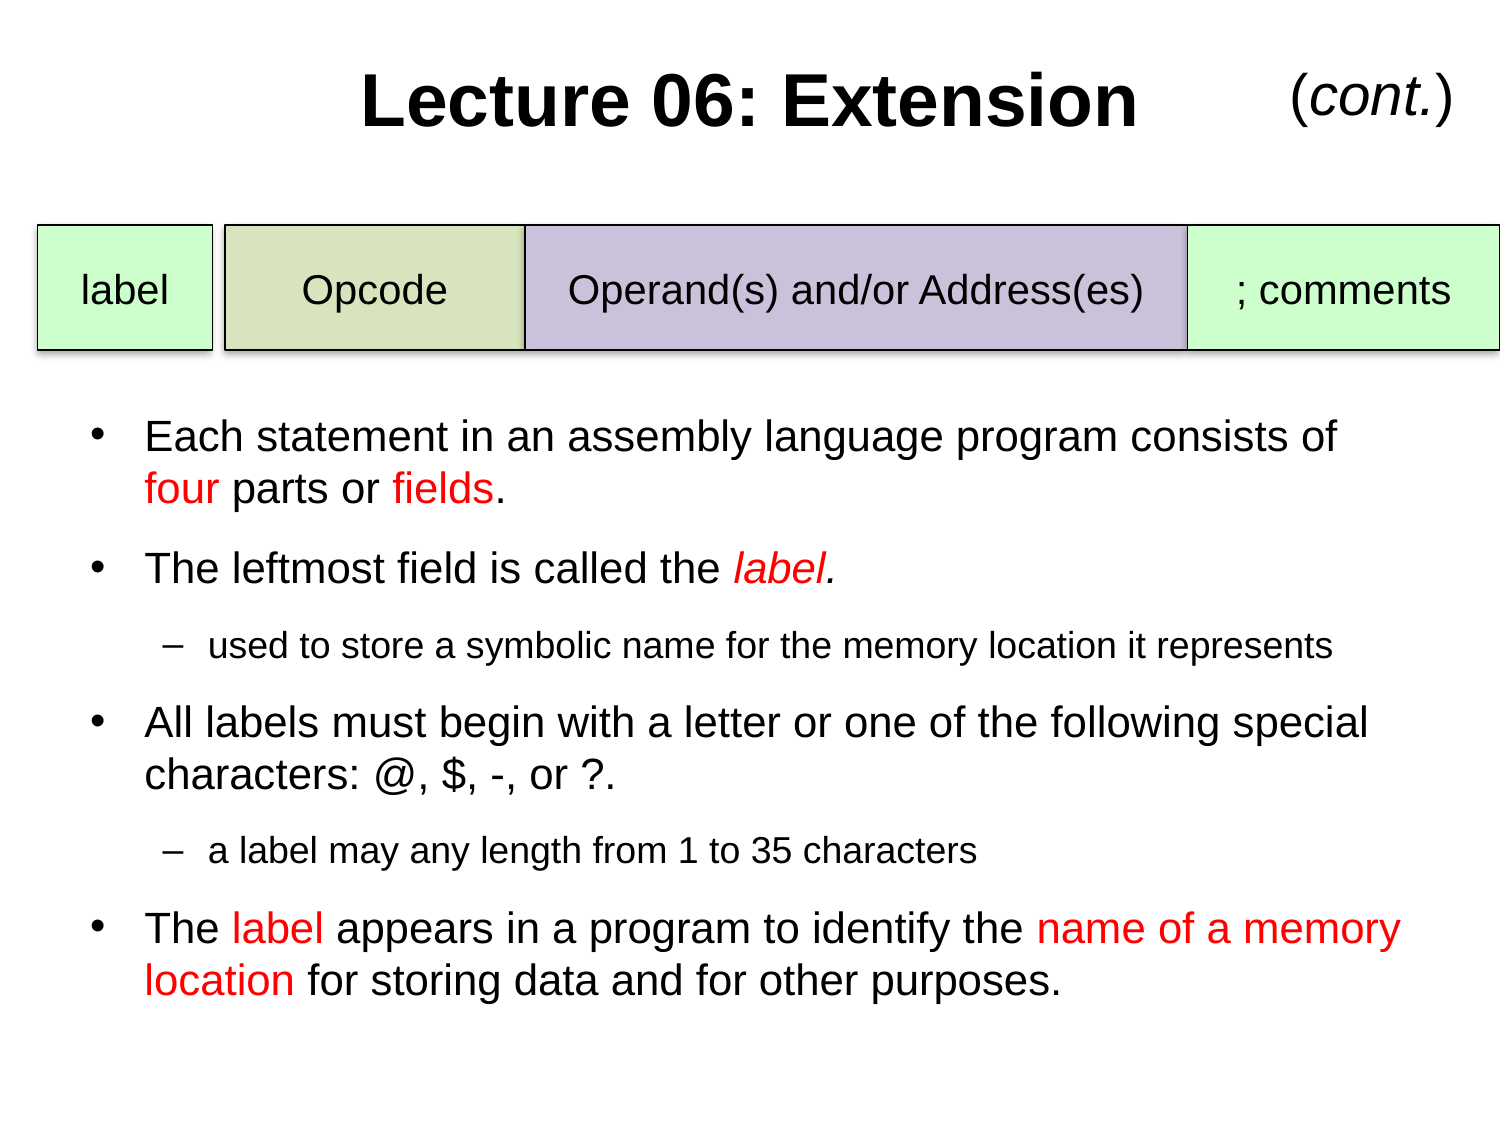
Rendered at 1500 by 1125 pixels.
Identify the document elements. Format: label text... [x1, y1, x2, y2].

list Each statement in an assembly language program consists of four parts or fields. The leftmost field is called the label. used to store a symbolic name for the memory location it represents All labels must begin with a letter or one of the following special characters: @, $, -, or ?. a label may any length from 1 to 35 characters The label appears in a program to identify the name of a memory location for storing data and for other purposes. [75, 399, 1425, 1025]
text_box Operand(s) and/or Address(es) [524, 224, 1186, 351]
text_box ; comments [1187, 224, 1500, 351]
title Lecture 06: Extension [75, 24, 1425, 168]
text_box label [37, 224, 213, 351]
text_box Opcode [224, 224, 523, 351]
text_box (cont.) [1274, 49, 1488, 138]
